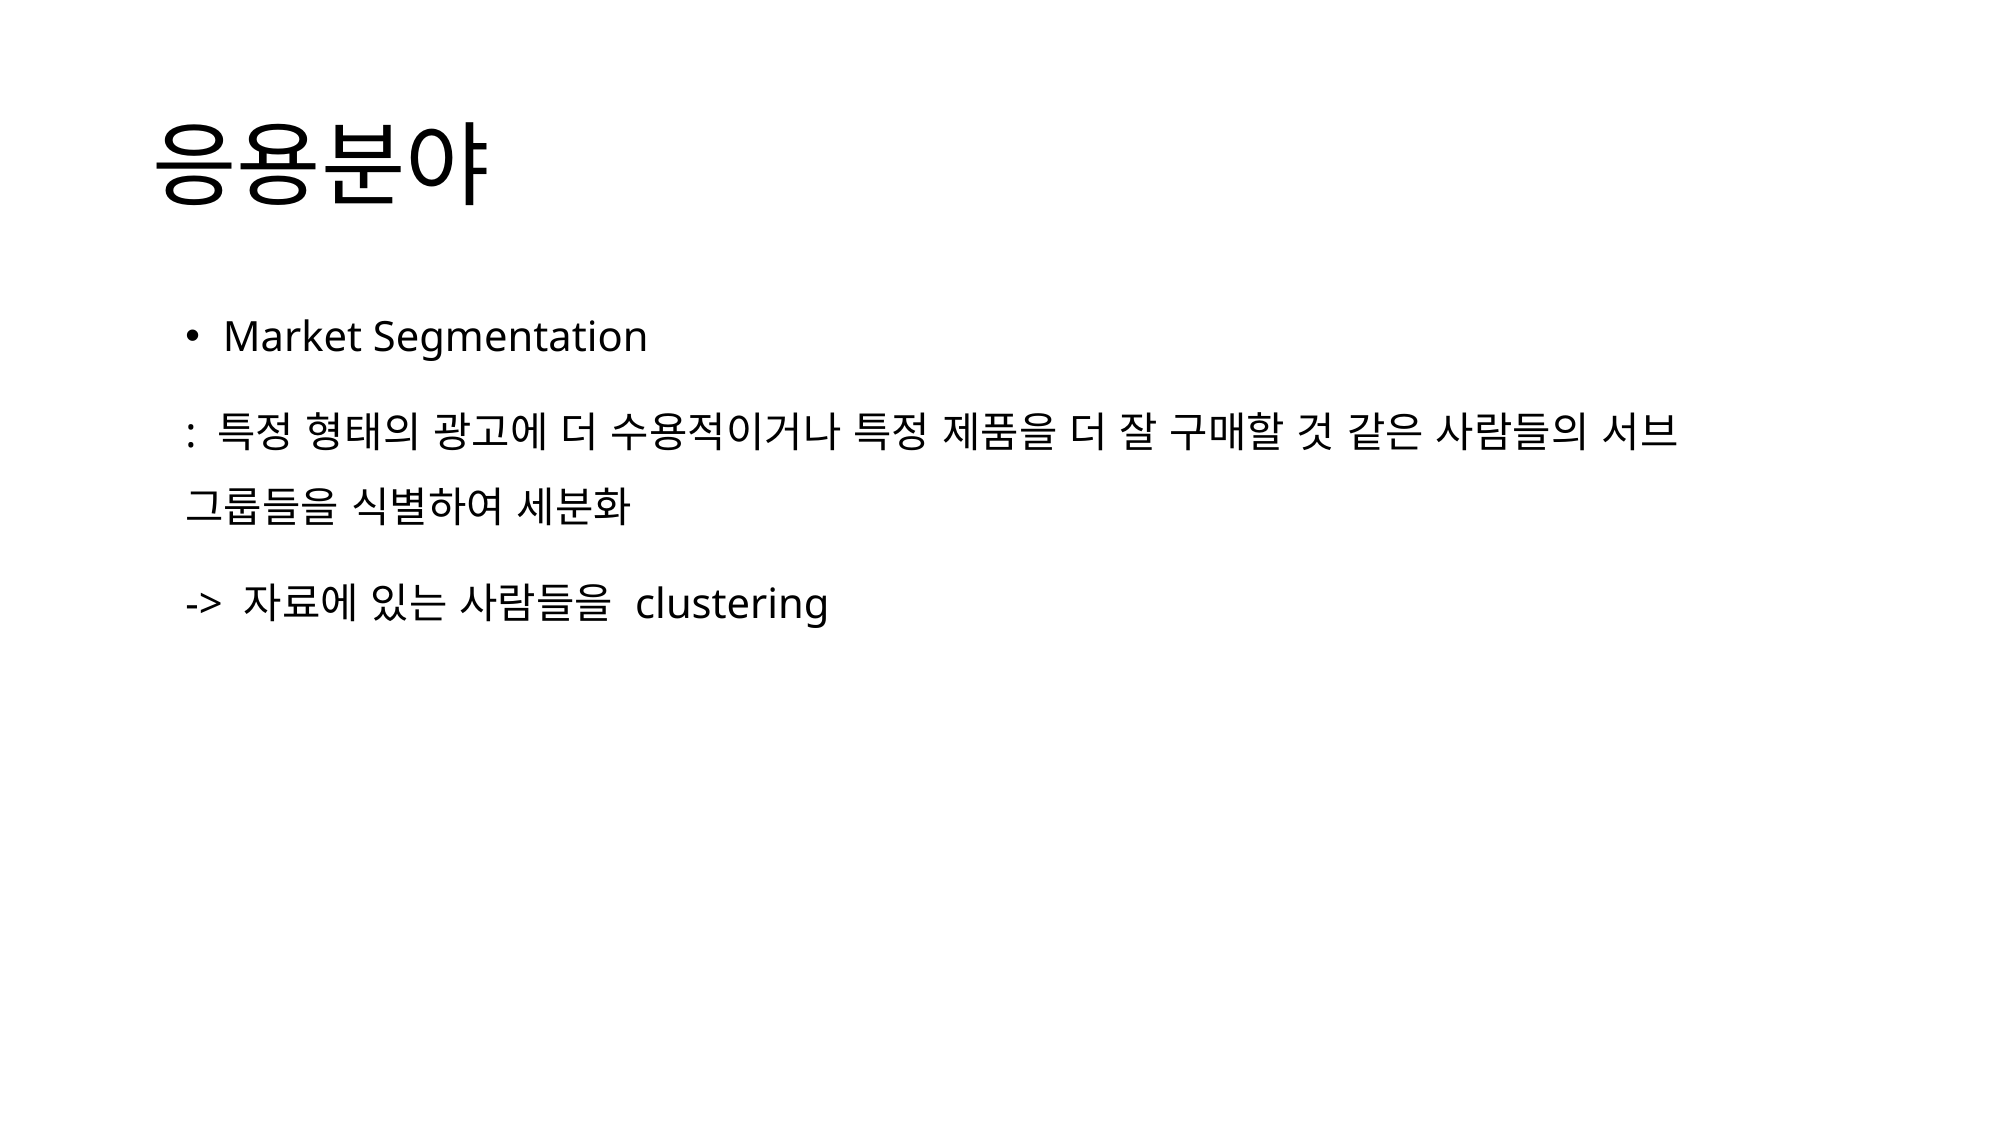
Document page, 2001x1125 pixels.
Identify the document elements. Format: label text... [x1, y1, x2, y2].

title 응용분야 [137, 59, 1863, 278]
list Market Segmentation : 특정 형태의 광고에 더 수용적이거나 특정 제품을 더 잘 구매할 것 같은 사람들의 서브 그룹들을 식별하여 세분화 -> 자료에 있는 사람들을 clustering [170, 277, 1780, 662]
